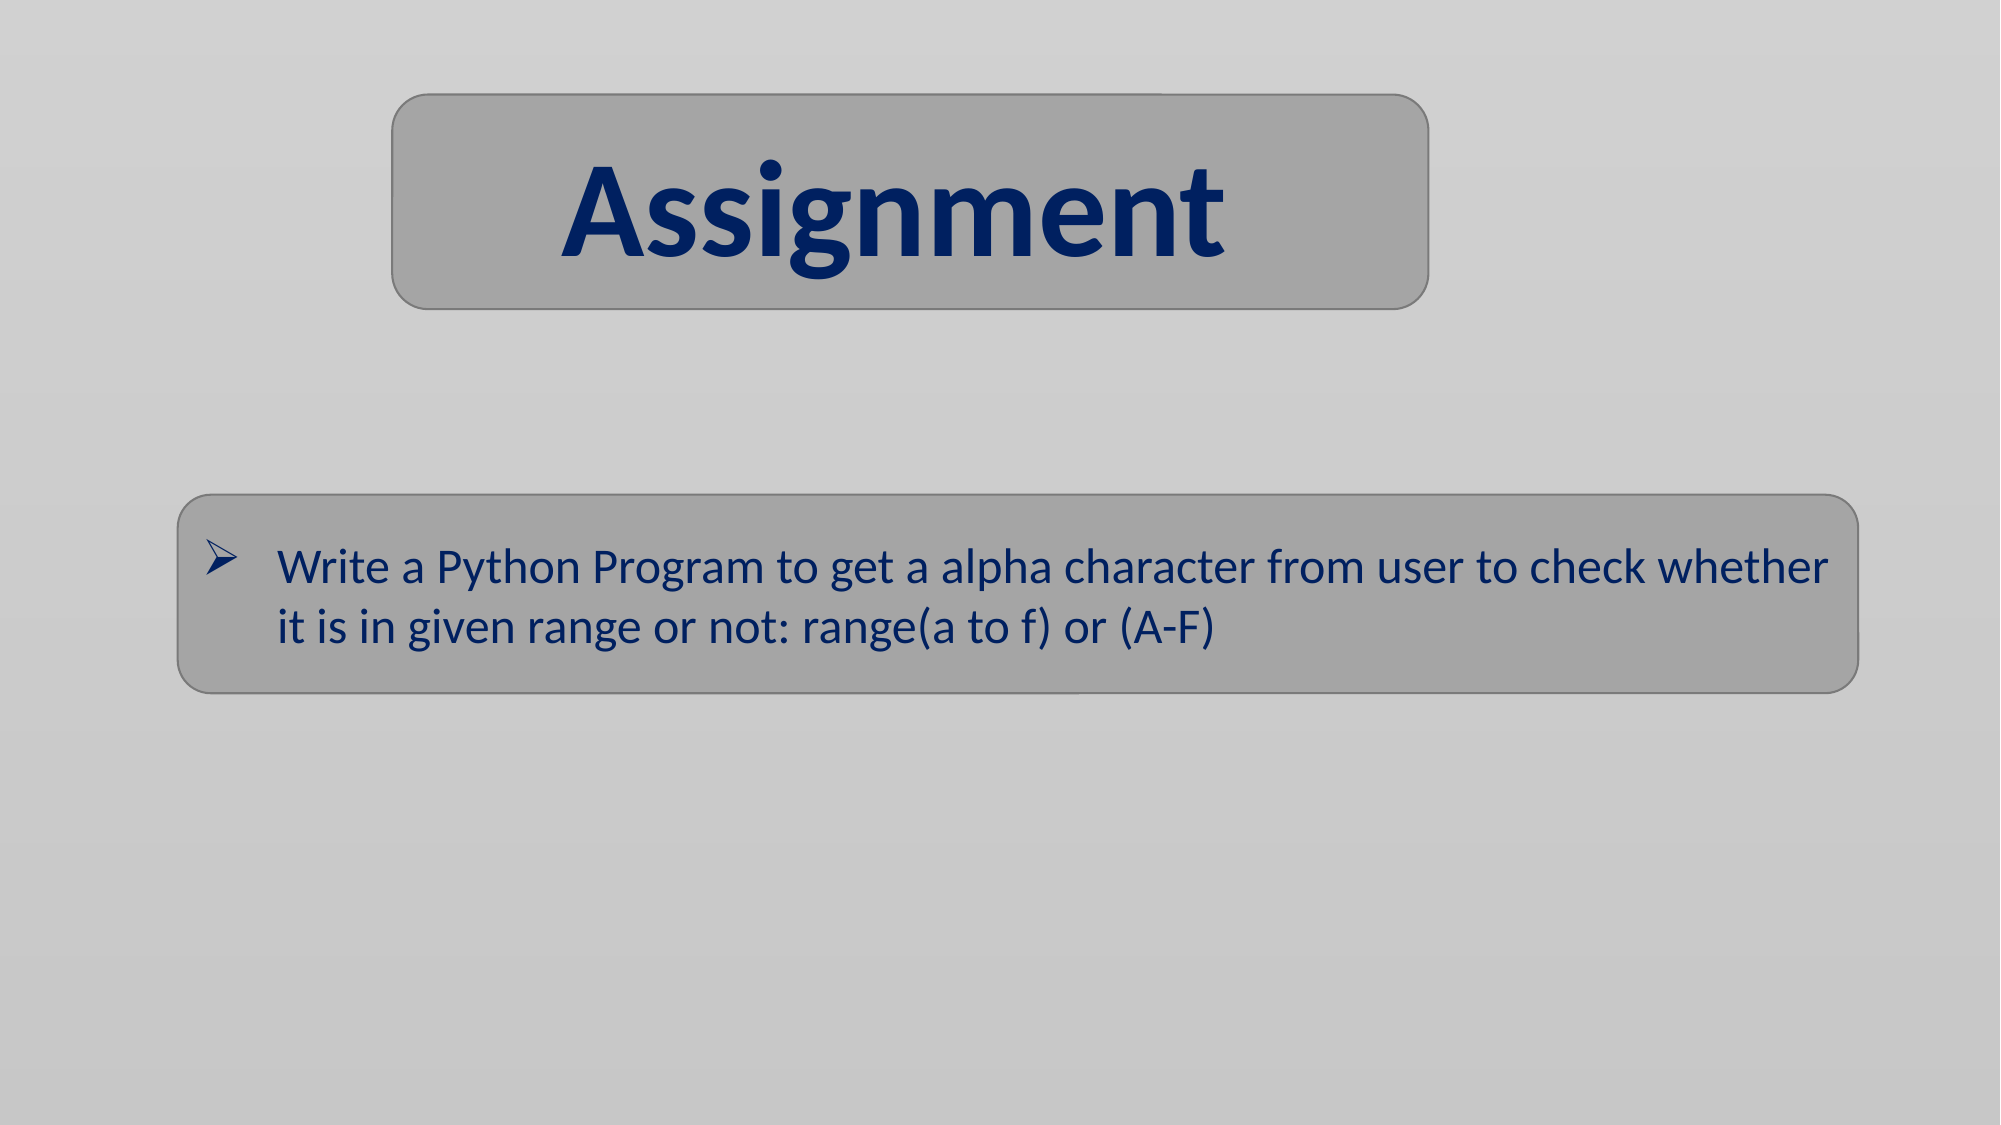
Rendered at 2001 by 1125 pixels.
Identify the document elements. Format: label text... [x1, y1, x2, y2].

text_box Assignment [391, 93, 1430, 311]
text_box Write a Python Program to get a alpha character from user to check whether it is in given range or not: range(a to f) or (A-F) [176, 493, 1860, 695]
